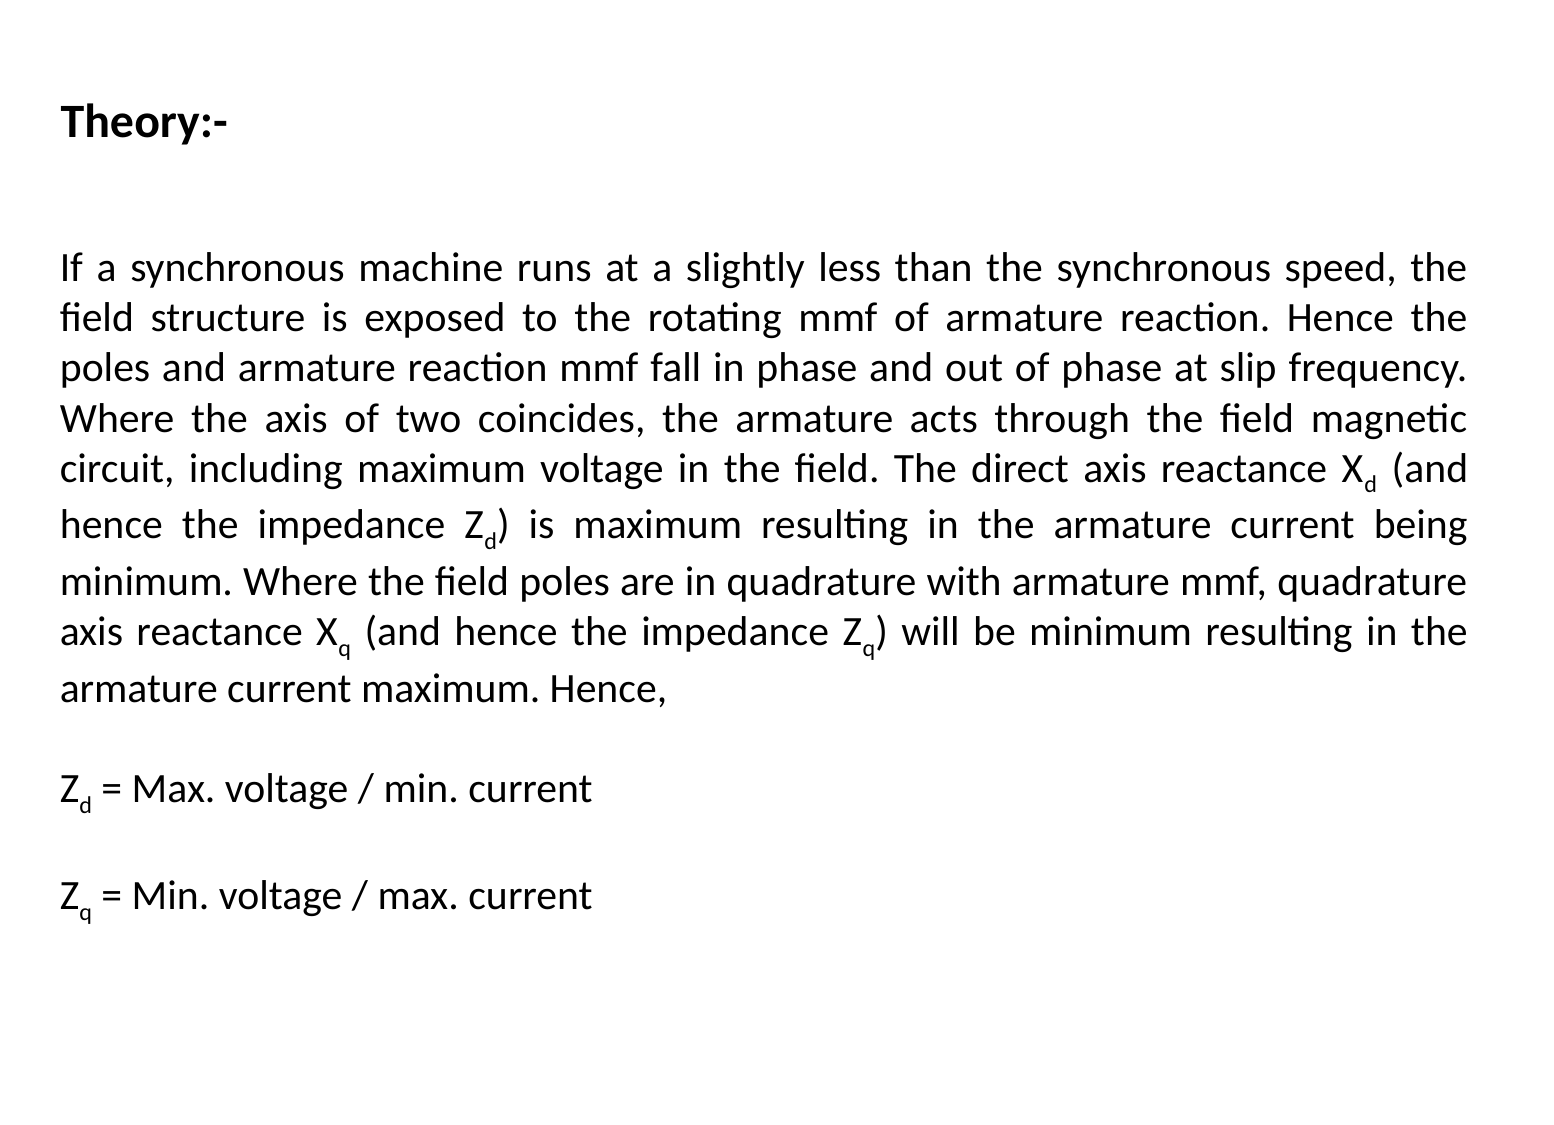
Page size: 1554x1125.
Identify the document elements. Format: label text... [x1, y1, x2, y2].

text_box Theory:- [43, 81, 246, 156]
text_box If a synchronous machine runs at a slightly less than the synchronous speed, the field structure is exposed to the rotating mmf of armature reaction. Hence the poles and armature reaction mmf fall in phase and out of phase at slip frequency. Where the axis of two coincides, the armature acts through the field magnetic circuit, including maximum voltage in the field. The direct axis reactance Xd (and hence the impedance Zd) is maximum resulting in the armature current being minimum. Where the field poles are in quadrature with armature mmf, quadrature axis reactance Xq (and hence the impedance Zq) will be minimum resulting in the armature current maximum. Hence, Zd = Max. voltage / min. current Zq = Min. voltage / max. current [42, 231, 1486, 984]
